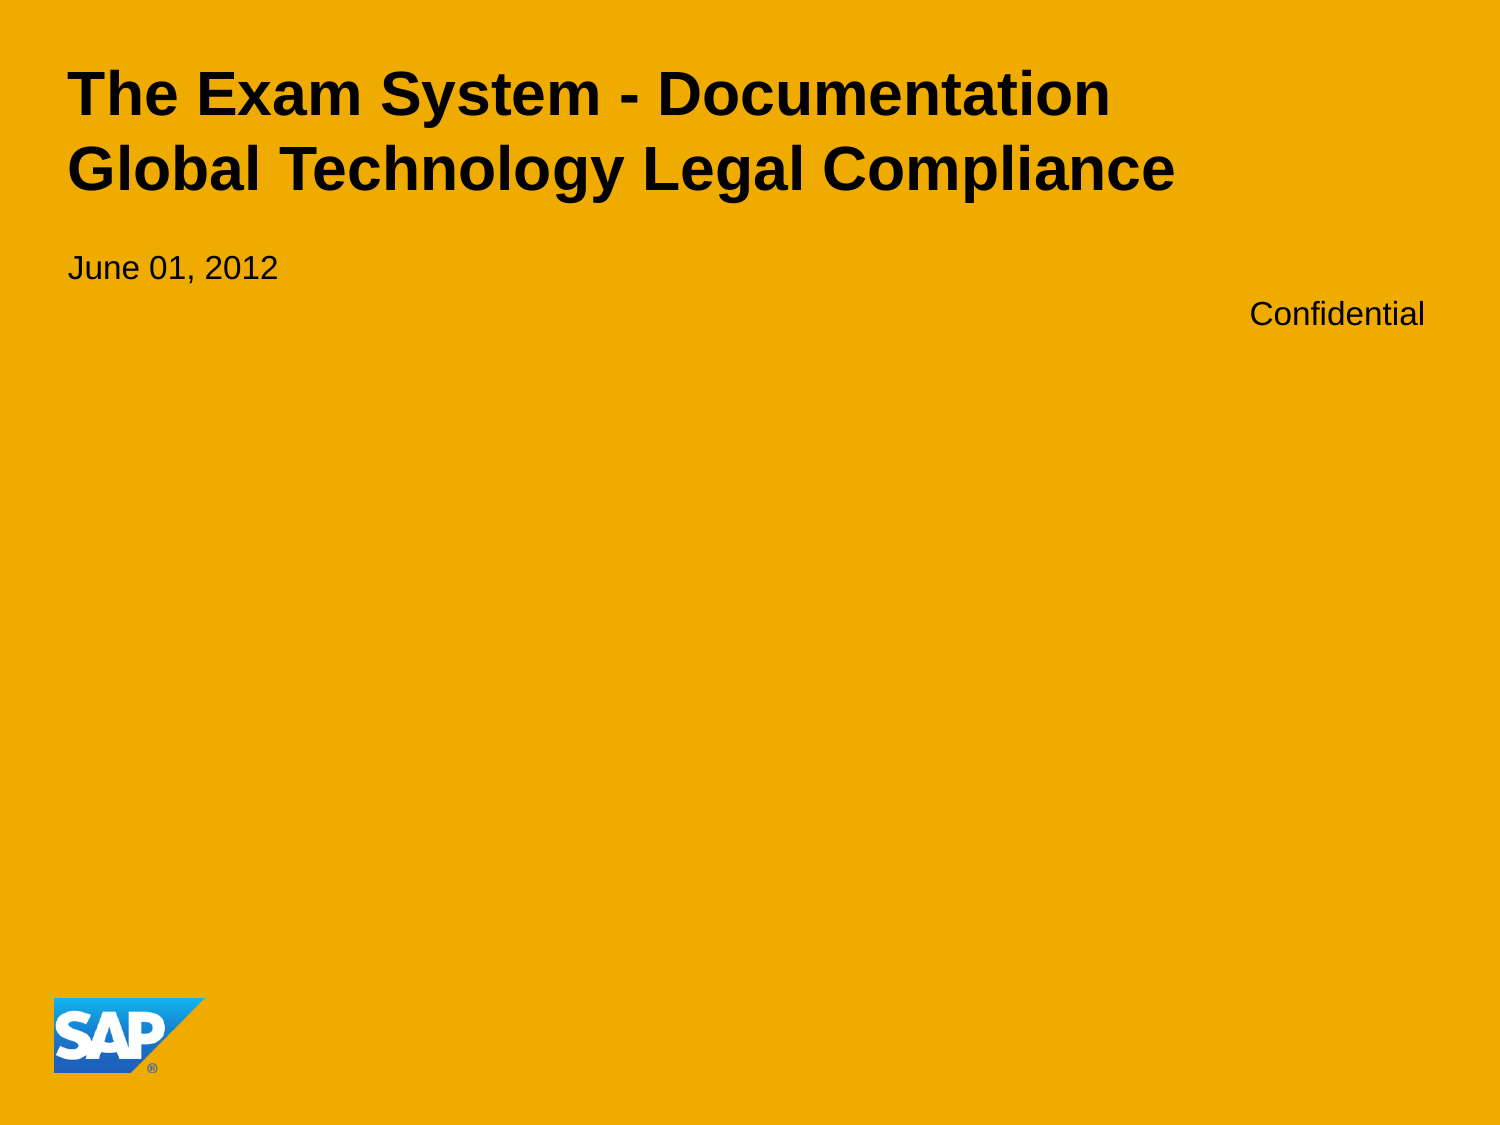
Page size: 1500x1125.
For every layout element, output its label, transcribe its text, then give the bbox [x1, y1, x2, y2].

title The Exam System - Documentation Global Technology Legal Compliance [67, 53, 1427, 205]
text_box Confidential [1238, 291, 1426, 332]
picture [53, 1000, 205, 1073]
subtitle June 01, 2012 [67, 246, 1190, 327]
